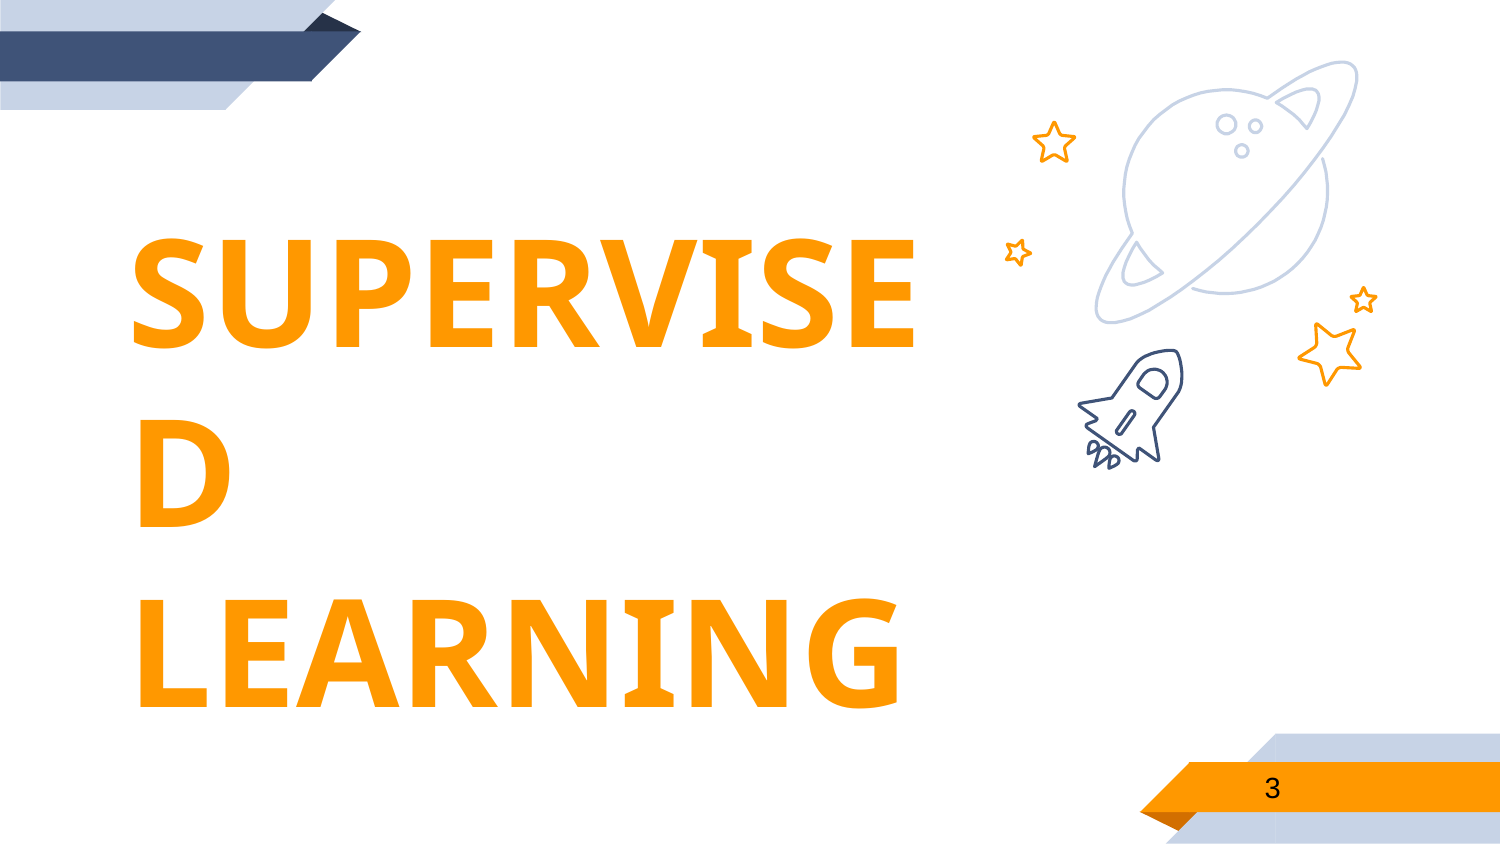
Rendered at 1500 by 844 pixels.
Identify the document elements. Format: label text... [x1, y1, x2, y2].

slide_number 3 [1249, 760, 1494, 813]
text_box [1080, 356, 1189, 464]
title SUPERVISED LEARNING [112, 372, 1026, 563]
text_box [1095, 61, 1357, 323]
